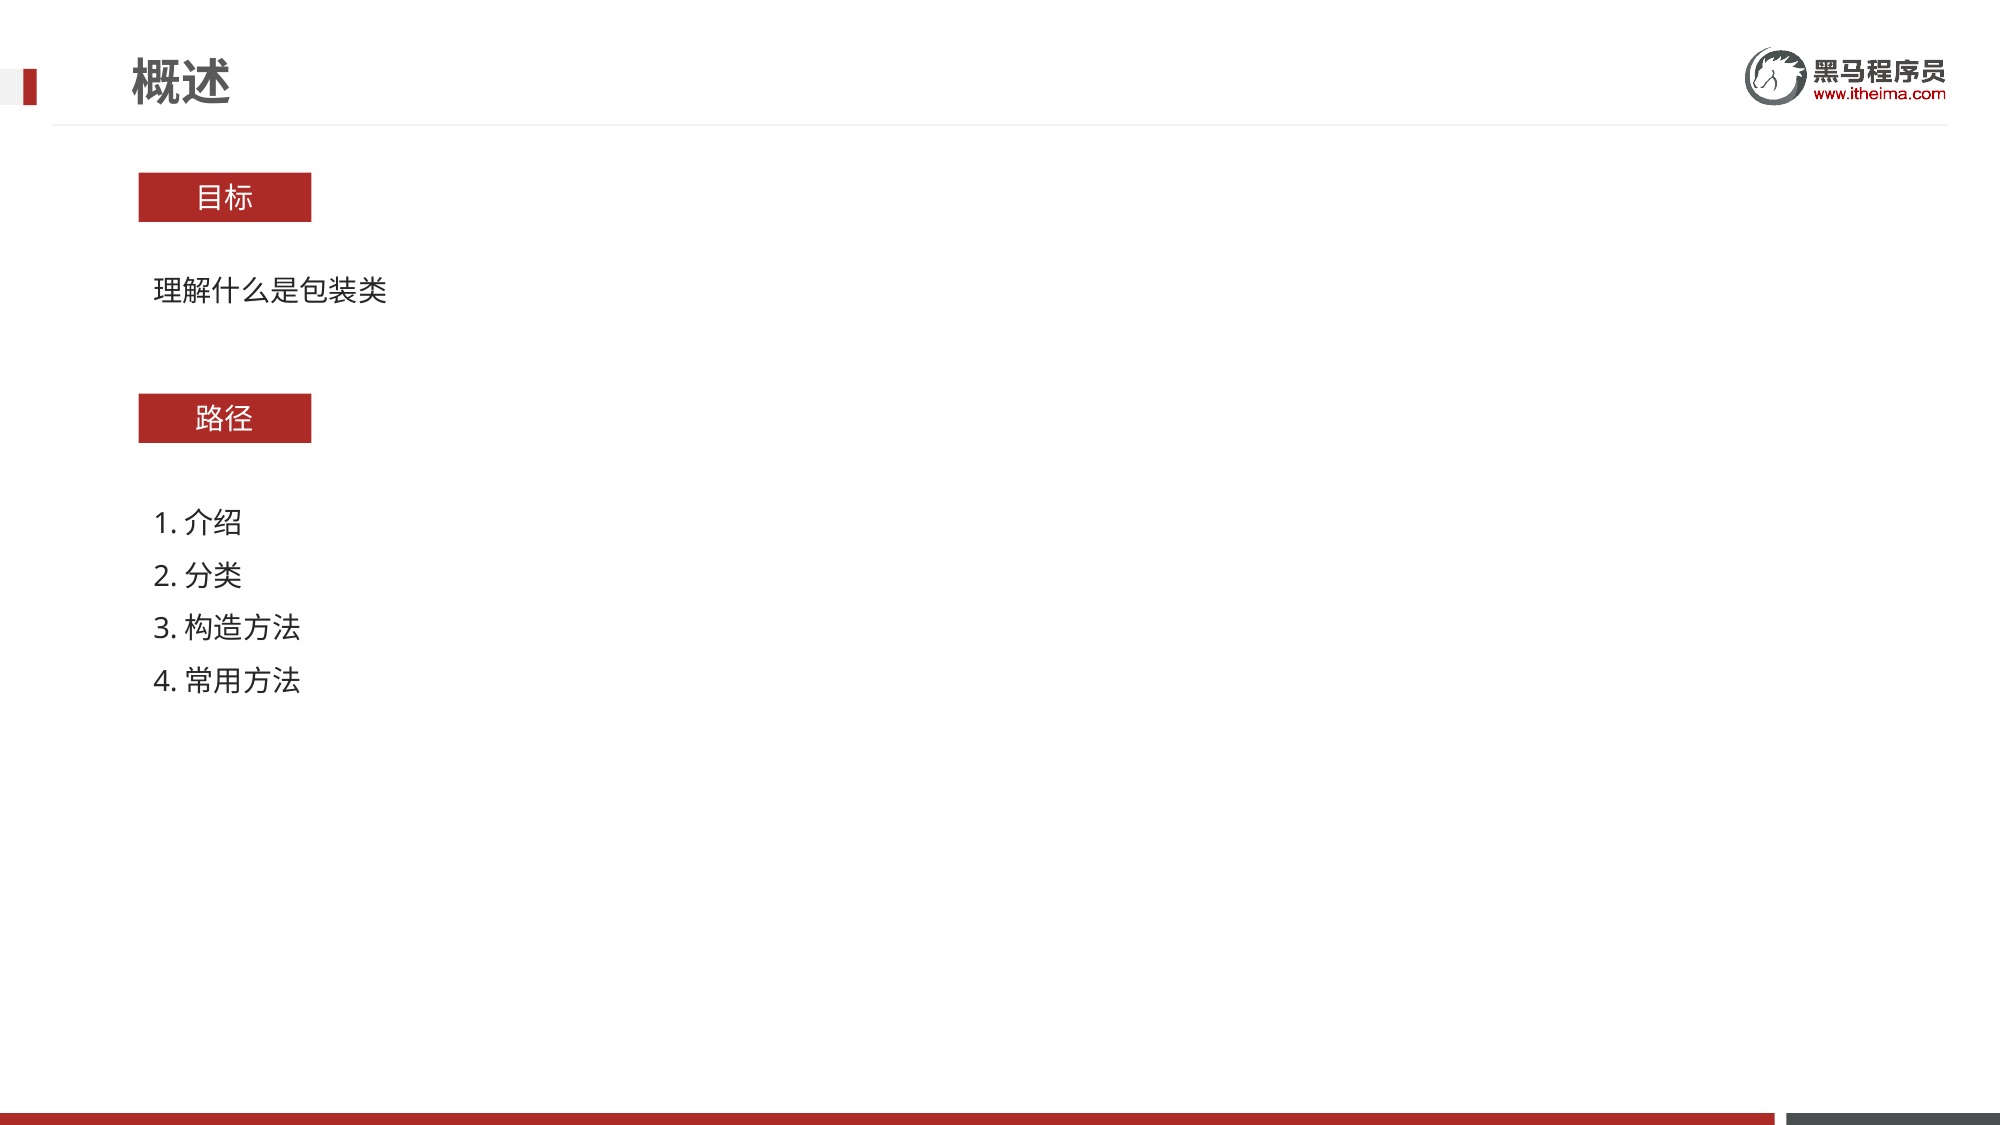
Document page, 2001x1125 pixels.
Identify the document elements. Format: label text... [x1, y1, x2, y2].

text_box 目标 [136, 171, 313, 224]
text_box 1.介绍 2.分类 3.构造方法 4.常用方法 [138, 479, 911, 705]
text_box 理解什么是包装类 [138, 247, 911, 315]
title 概述 [116, 38, 1556, 124]
picture [1744, 46, 1946, 106]
text_box 路径 [136, 392, 313, 445]
